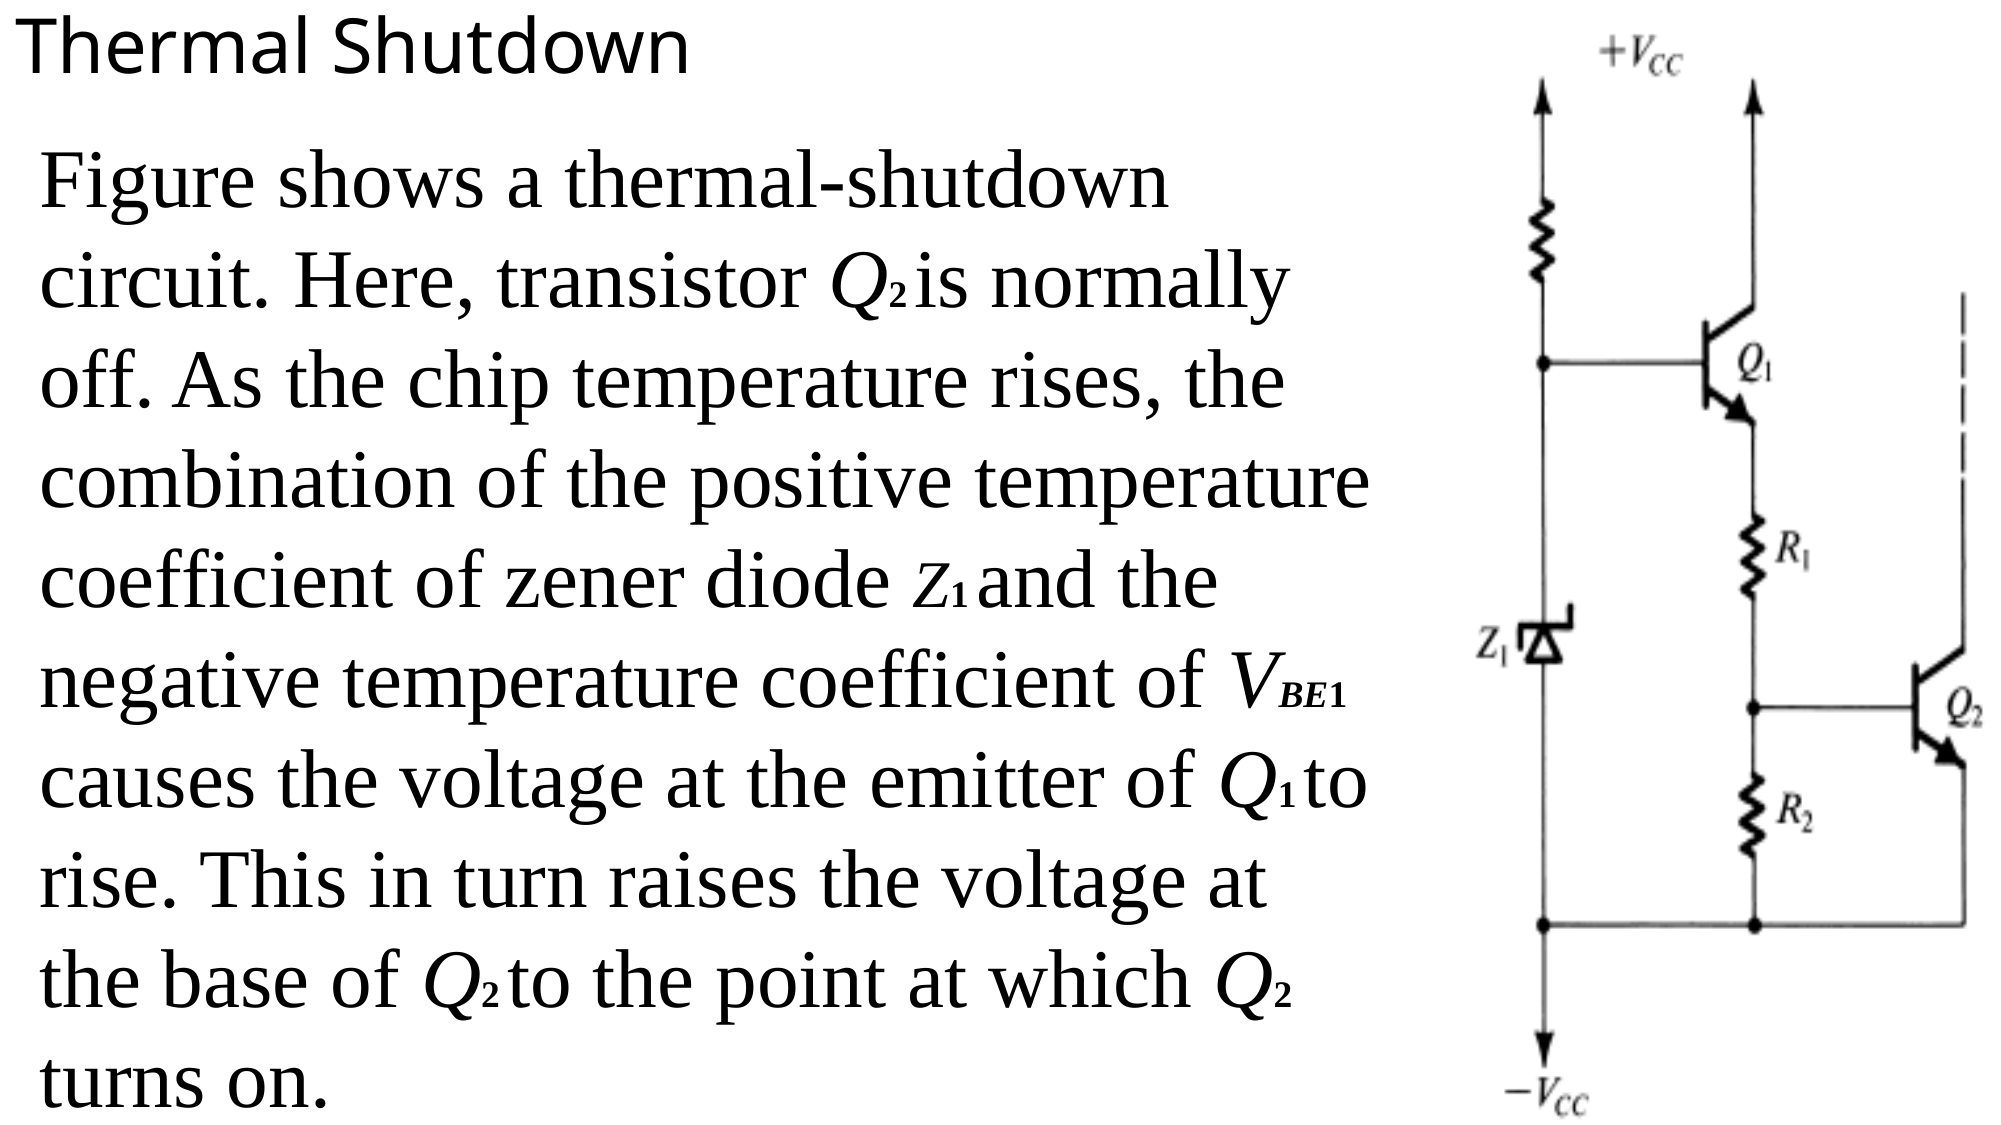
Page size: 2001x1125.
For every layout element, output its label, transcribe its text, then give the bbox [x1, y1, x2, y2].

text_box Figure shows a thermal-shutdown circuit. Here, transistor Q2 is normally off. As the chip temperature rises, the combination of the positive temperature coefficient of zener diode Z1 and the negative temperature coefficient of VBE1 causes the voltage at the emitter of Q1 to rise. This in turn raises the voltage at the base of Q2 to the point at which Q2 turns on. [24, 116, 1397, 1125]
title Thermal Shutdown [0, 0, 895, 98]
picture [1448, 1, 1993, 1123]
